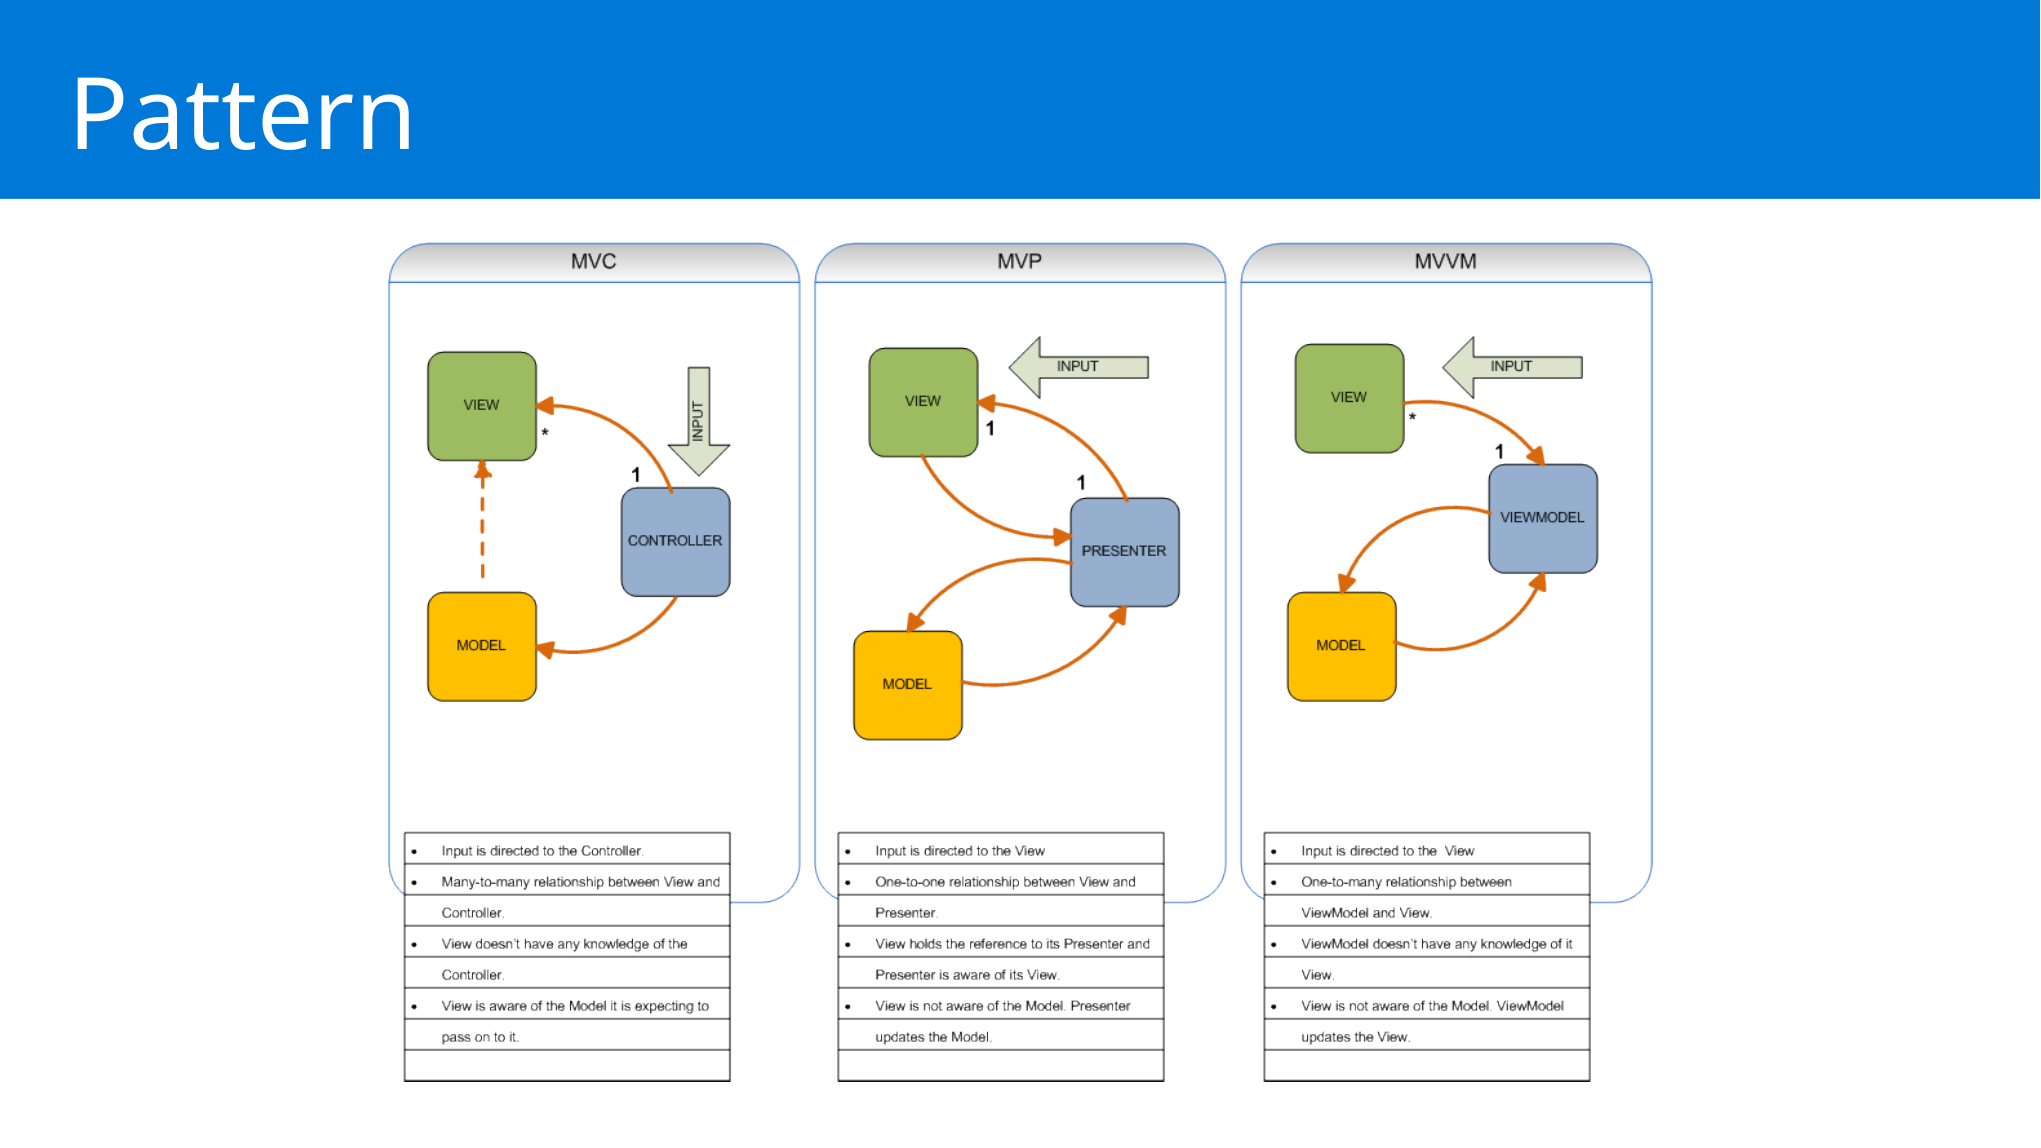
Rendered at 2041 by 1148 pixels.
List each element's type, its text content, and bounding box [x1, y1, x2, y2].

picture [387, 242, 1653, 1082]
title Pattern [45, 48, 1996, 199]
